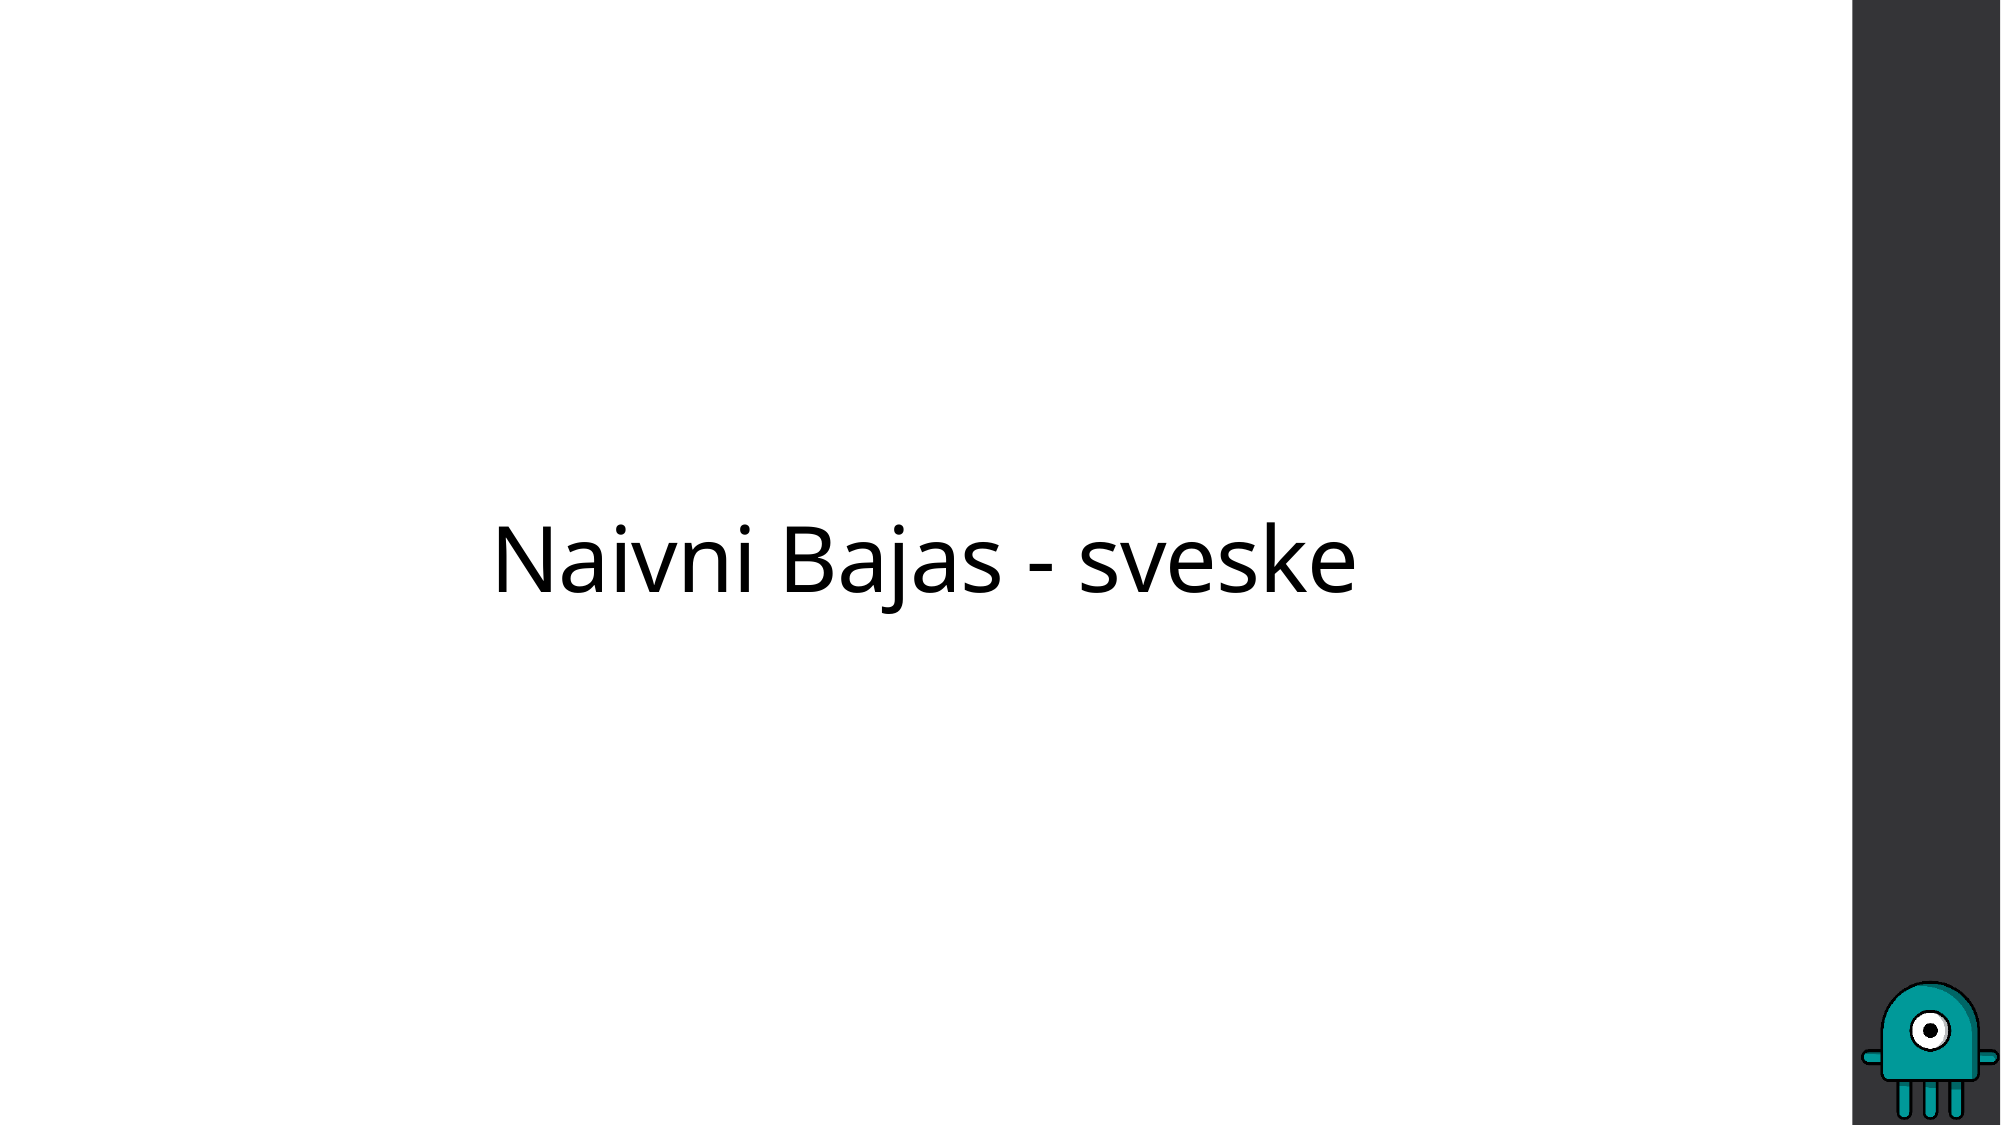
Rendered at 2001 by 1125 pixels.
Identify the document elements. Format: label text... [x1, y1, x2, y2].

picture [1840, 961, 2000, 1125]
title Naivni Bajas - sveske [0, 453, 1850, 672]
